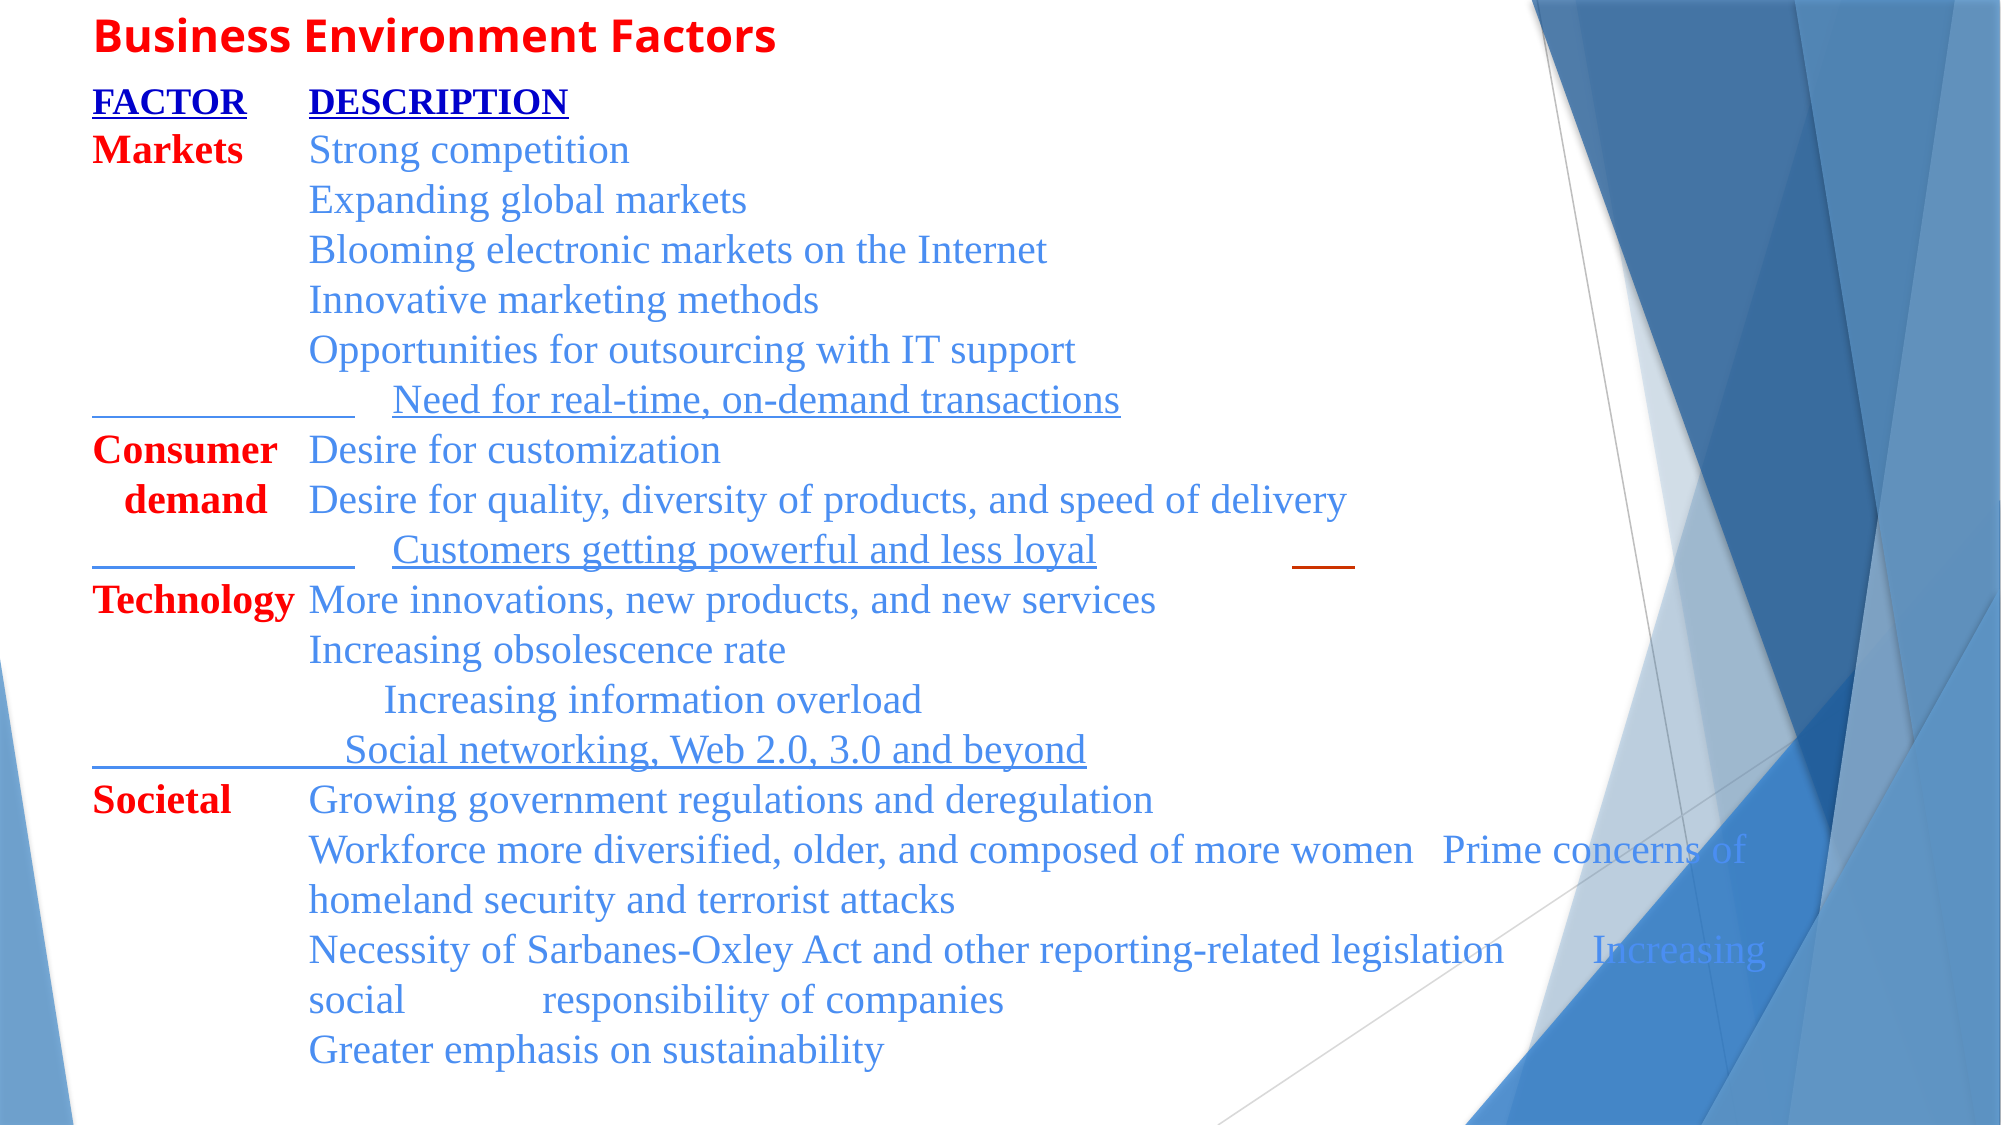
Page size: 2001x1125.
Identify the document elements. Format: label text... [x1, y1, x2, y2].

title Business Environment Factors [77, 0, 1508, 69]
text_box FACTOR DESCRIPTION Markets Strong competition Expanding global markets Blooming electronic markets on the Internet Innovative marketing methods Opportunities for outsourcing with IT support Need for real-time, on-demand transactions Consumer Desire for customization demand Desire for quality, diversity of products, and speed of delivery Customers getting powerful and less loyal Technology More innovations, new products, and new services Increasing obsolescence rate Increasing information overload Social networking, Web 2.0, 3.0 and beyond Societal Growing government regulations and deregulation Workforce more diversified, older, and composed of more women Prime concerns of homeland security and terrorist attacks Necessity of Sarbanes-Oxley Act and other reporting-related legislation Increasing social responsibility of companies Greater emphasis on sustainability [77, 69, 1800, 1080]
